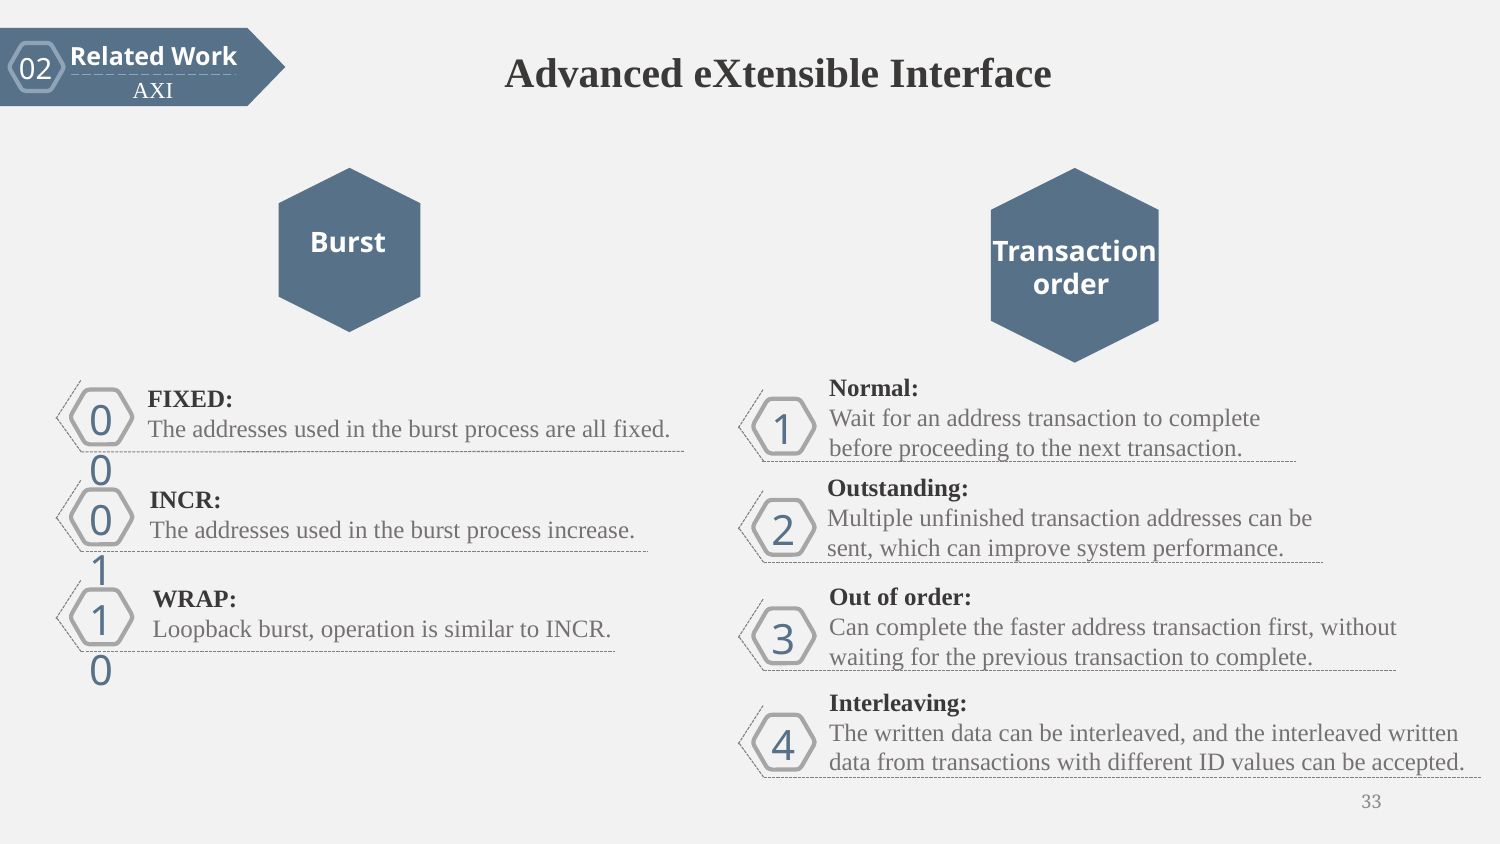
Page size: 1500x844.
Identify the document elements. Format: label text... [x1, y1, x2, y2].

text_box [738, 489, 764, 530]
text_box Interleaving: The written data can be interleaved, and the interleaved written data from transactions with different ID values can be accepted. [814, 778, 1481, 784]
text_box [989, 166, 1160, 225]
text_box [55, 479, 82, 519]
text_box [278, 167, 421, 333]
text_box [56, 519, 82, 552]
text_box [55, 379, 82, 419]
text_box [738, 598, 764, 638]
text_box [56, 419, 82, 452]
text_box 33 [1059, 782, 1397, 827]
text_box Interleaving: The written data can be interleaved, and the interleaved written data from transactions with different ID values can be accepted. [814, 678, 1481, 777]
text_box Transaction order [955, 225, 1194, 308]
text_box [738, 745, 764, 778]
text_box [989, 308, 1160, 364]
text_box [738, 530, 764, 563]
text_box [764, 605, 820, 670]
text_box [738, 638, 764, 671]
text_box Advanced eXtensible Interface [458, 38, 1092, 104]
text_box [82, 486, 138, 551]
text_box INCR: The addresses used in the burst process increase. [134, 476, 685, 551]
text_box Normal: Wait for an address transaction to complete before proceeding to the next transaction. [814, 364, 1340, 464]
text_box Out of order: Can complete the faster address transaction first, without waiting for the previous transaction to complete. [814, 572, 1414, 678]
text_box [82, 386, 138, 451]
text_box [82, 586, 138, 651]
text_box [764, 395, 820, 461]
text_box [764, 496, 820, 562]
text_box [738, 704, 764, 745]
text_box FIXED: The addresses used in the burst process are all fixed. [132, 375, 694, 451]
text_box WRAP: Loopback burst, operation is similar to INCR. [138, 574, 628, 650]
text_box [764, 711, 820, 777]
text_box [55, 579, 82, 619]
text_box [738, 429, 764, 462]
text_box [56, 619, 82, 652]
text_box Outstanding: Multiple unfinished transaction addresses can be sent, which can improve system performance. [812, 464, 1358, 570]
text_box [0, 28, 284, 112]
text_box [738, 388, 764, 429]
